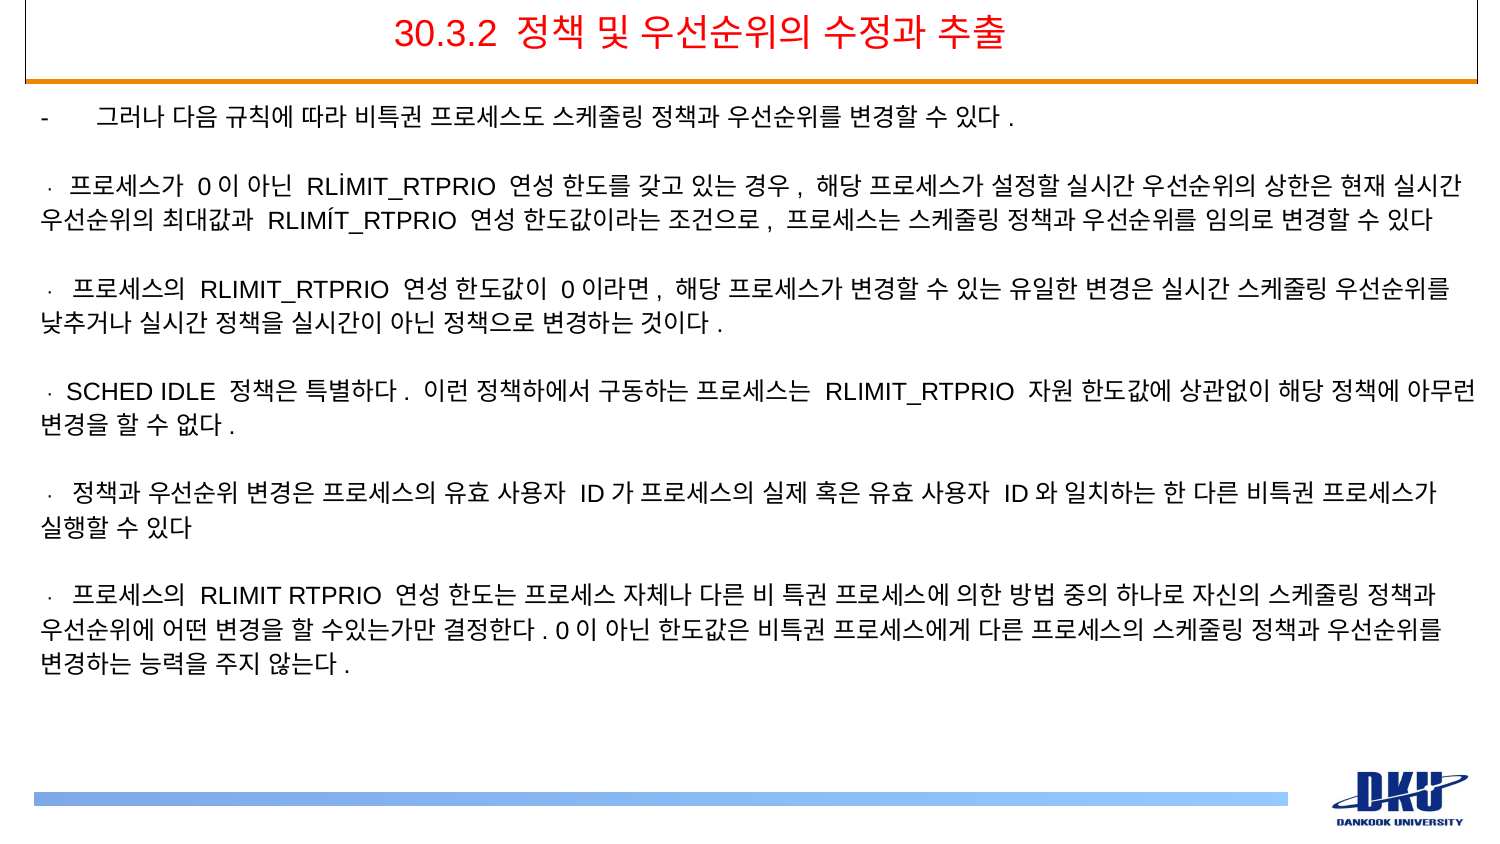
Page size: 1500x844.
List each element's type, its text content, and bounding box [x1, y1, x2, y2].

list - 그러나 다음 규칙에 따라 비특권 프로세스도 스케줄링 정책과 우선순위를 변경할 수 있다. · 프로세스가 0이 아닌 RLİMIT_RTPRIO 연성 한도를 갖고 있는 경우, 해당 프로세스가 설정할 실시간 우선순위의 상한은 현재 실시간 우선순위의 최대값과 RLIMÍT_RTPRIO 연성 한도값이라는 조건으로, 프로세스는 스케줄링 정책과 우선순위를 임의로 변경할 수 있다 · 프로세스의 RLIMIT_RTPRIO 연성 한도값이 0이라면, 해당 프로세스가 변경할 수 있는 유일한 변경은 실시간 스케줄링 우선순위를 낮추거나 실시간 정책을 실시간이 아닌 정책으로 변경하는 것이다. · SCHED IDLE 정책은 특별하다. 이런 정책하에서 구동하는 프로세스는 RLIMIT_RTPRIO 자원 한도값에 상관없이 해당 정책에 아무런 변경을 할 수 없다. · 정책과 우선순위 변경은 프로세스의 유효 사용자 ID가 프로세스의 실제 혹은 유효 사용자 ID와 일치하는 한 다른 비특권 프로세스가 실행할 수 있다 · 프로세스의 RLIMIT RTPRIO 연성 한도는 프로세스 자체나 다른 비 특권 프로세스에 의한 방법 중의 하나로 자신의 스케줄링 정책과 우선순위에 어떤 변경을 할 수있는가만 결정한다. 0이 아닌 한도값은 비특권 프로세스에게 다른 프로세스의 스케줄링 정책과 우선순위를 변경하는 능력을 주지 않는다. [25, 81, 1500, 717]
text_box [34, 792, 1288, 806]
table_header 30.3.2 정책 및 우선순위의 수정과 추출 [26, 0, 1477, 79]
picture [1327, 766, 1478, 831]
